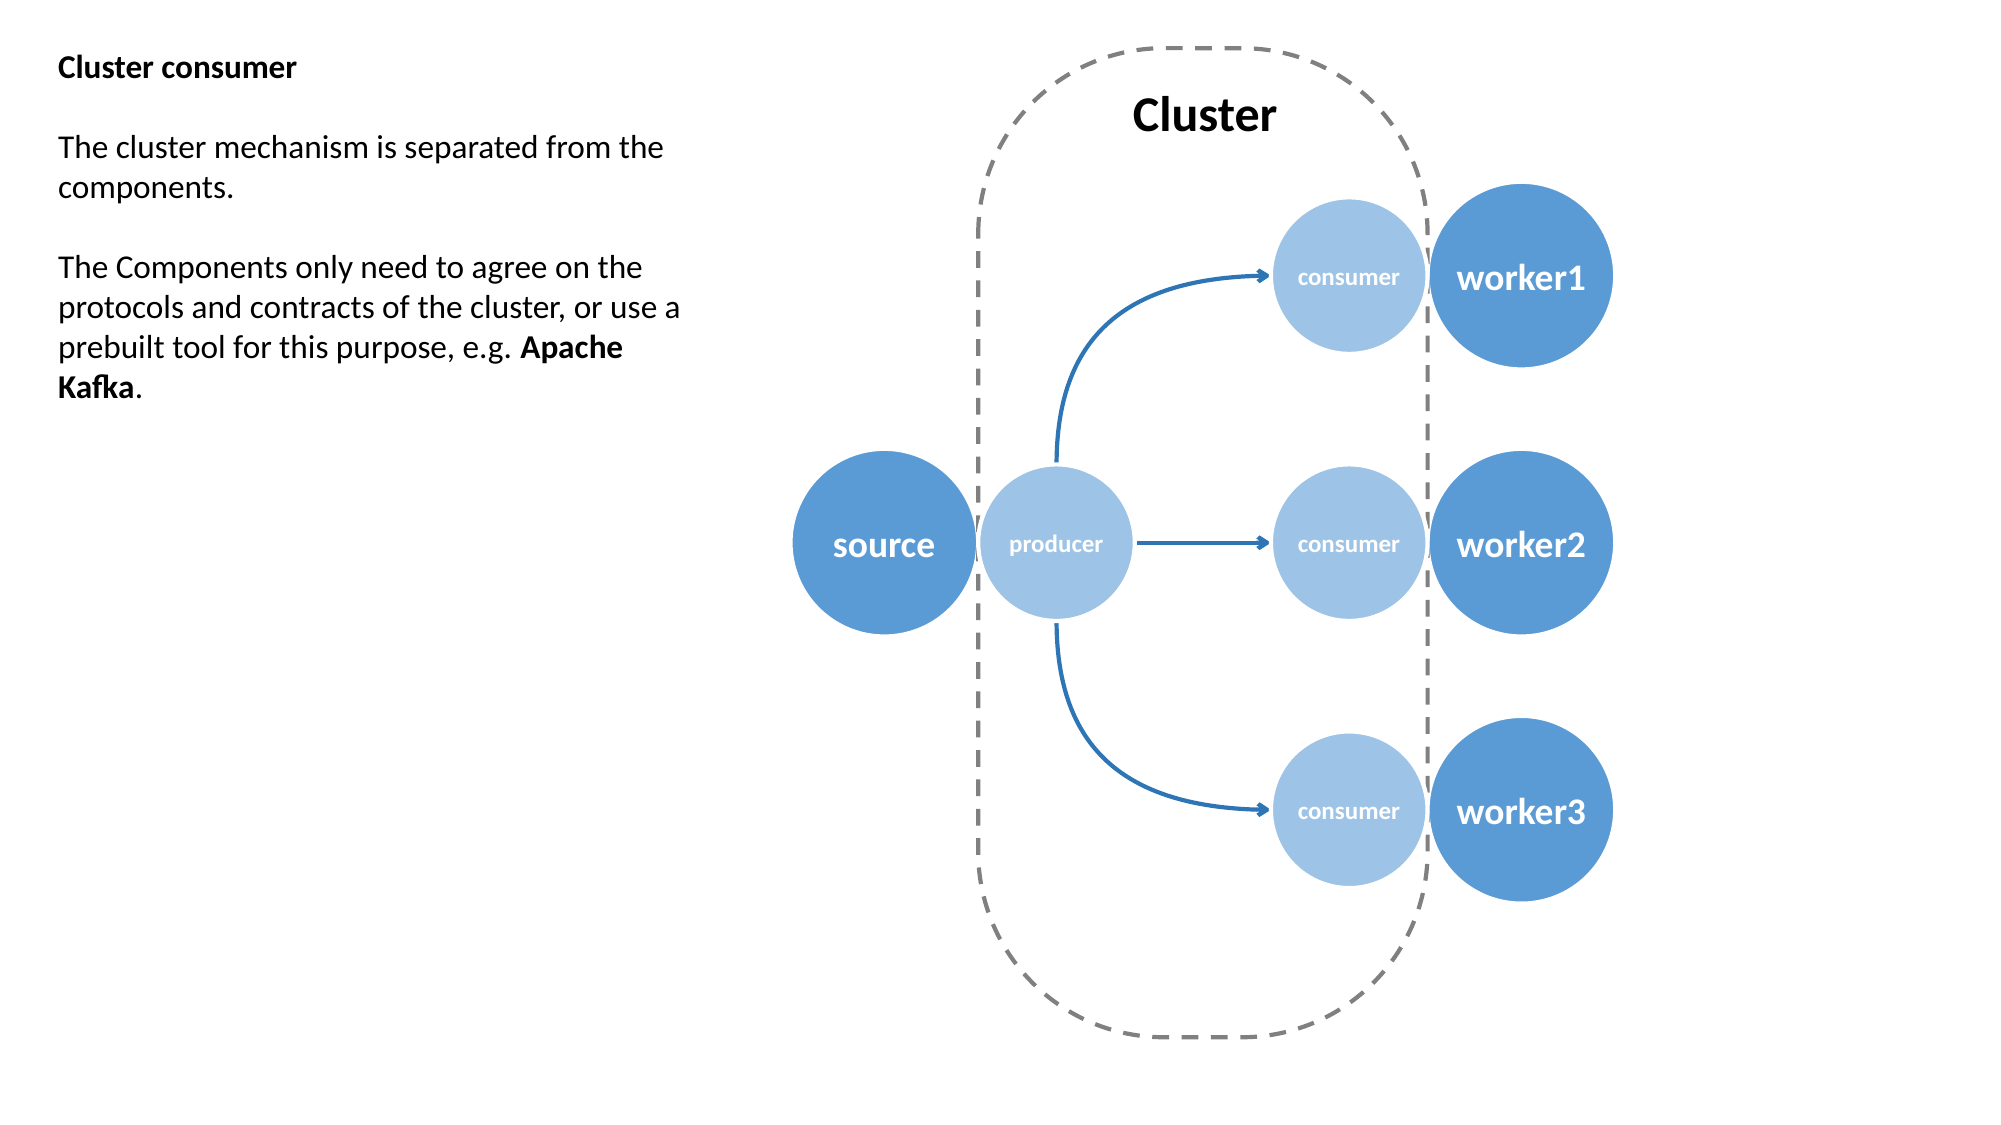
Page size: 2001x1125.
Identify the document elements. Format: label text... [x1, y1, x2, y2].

text_box Cluster consumer The cluster mechanism is separated from the components. The Components only need to agree on the protocols and contracts of the cluster, or use a prebuilt tool for this purpose, e.g. Apache Kafka. [33, 21, 730, 964]
text_box worker1 [1428, 180, 1617, 371]
text_box source [789, 447, 978, 638]
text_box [978, 48, 1428, 1038]
text_box worker2 [1428, 447, 1617, 638]
text_box worker3 [1428, 714, 1617, 905]
